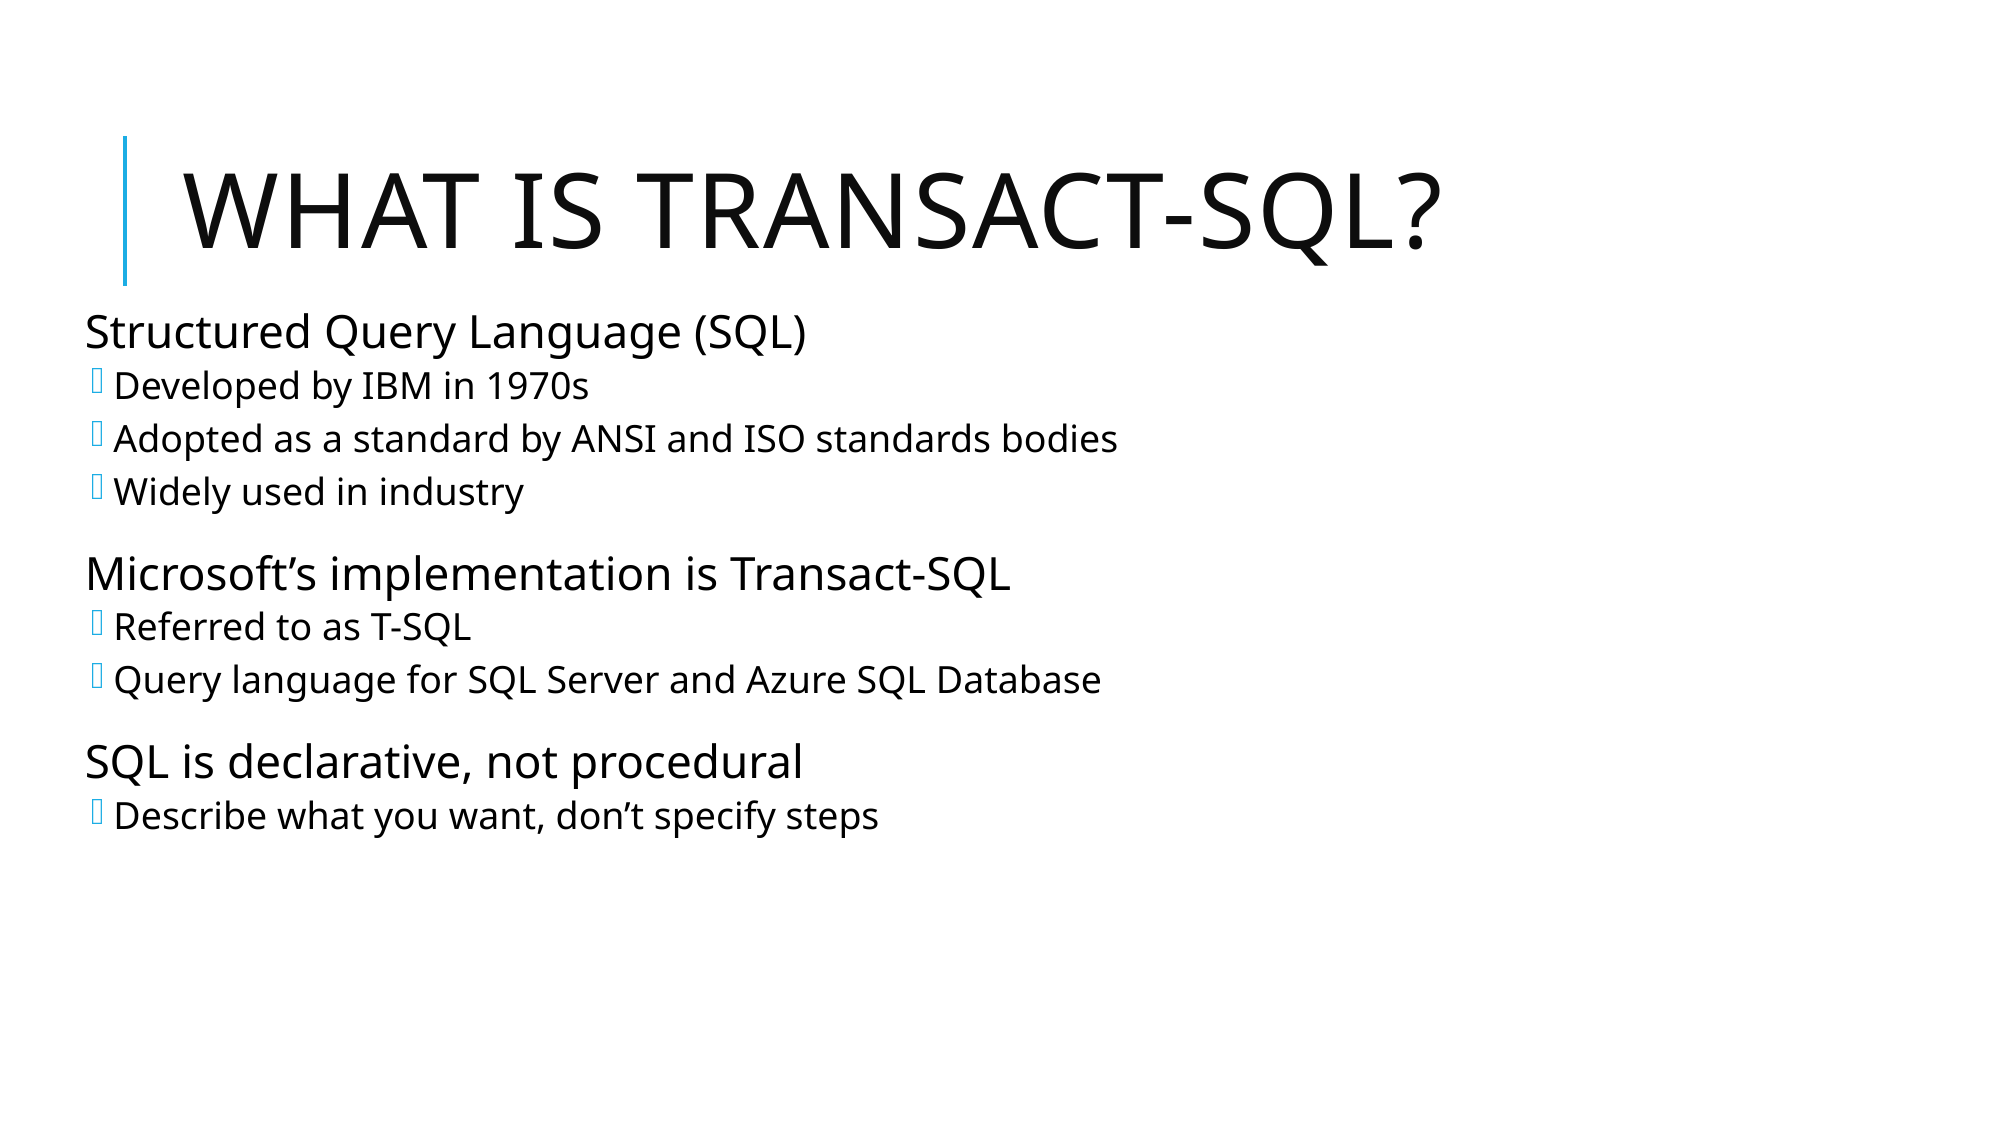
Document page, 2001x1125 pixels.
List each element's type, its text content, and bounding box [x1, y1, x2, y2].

title What is Transact-SQL? [168, 96, 1763, 301]
list Structured Query Language (SQL) Developed by IBM in 1970s Adopted as a standard by ANSI and ISO standards bodies Widely used in industry Microsoft’s implementation is Transact-SQL Referred to as T-SQL Query language for SQL Server and Azure SQL Database SQL is declarative, not procedural Describe what you want, don’t specify steps [62, 301, 1953, 1096]
